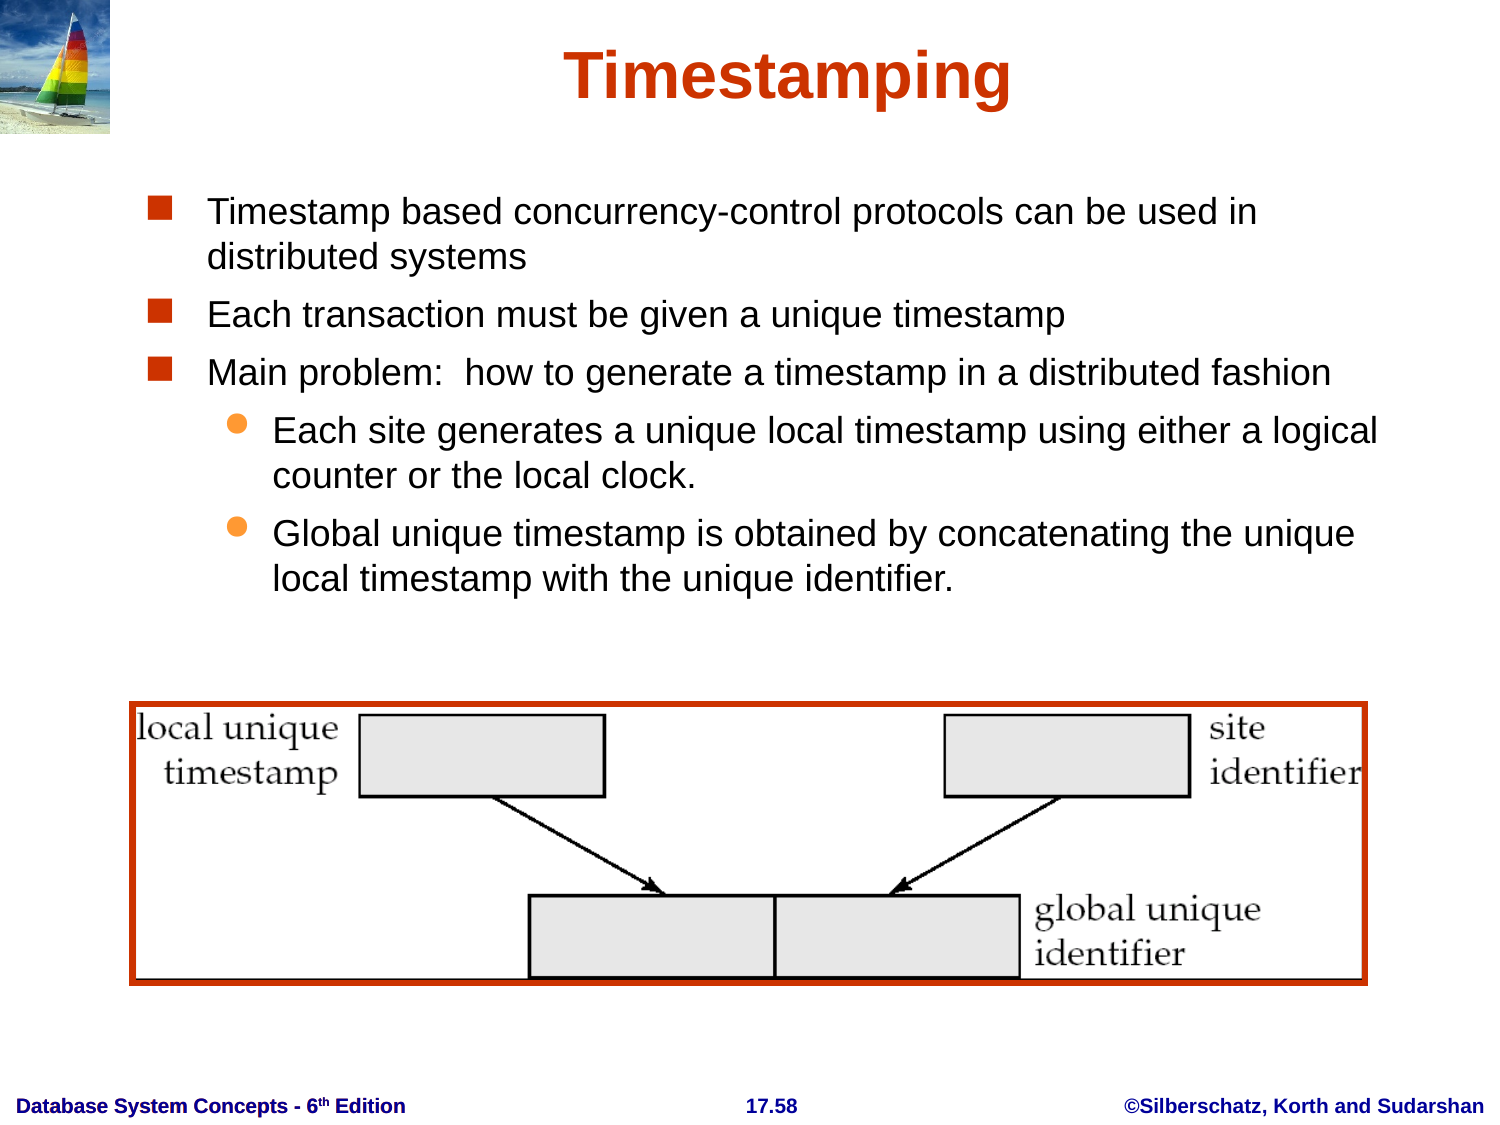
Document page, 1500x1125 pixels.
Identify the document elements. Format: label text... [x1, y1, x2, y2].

picture [0, 0, 110, 134]
title Timestamping [125, 18, 1452, 120]
picture [135, 706, 1363, 980]
list Timestamp based concurrency-control protocols can be used in distributed systems Each transaction must be given a unique timestamp Main problem: how to generate a timestamp in a distributed fashion Each site generates a unique local timestamp using either a logical counter or the local clock. Global unique timestamp is obtained by concatenating the unique local timestamp with the unique identifier. [135, 179, 1424, 980]
